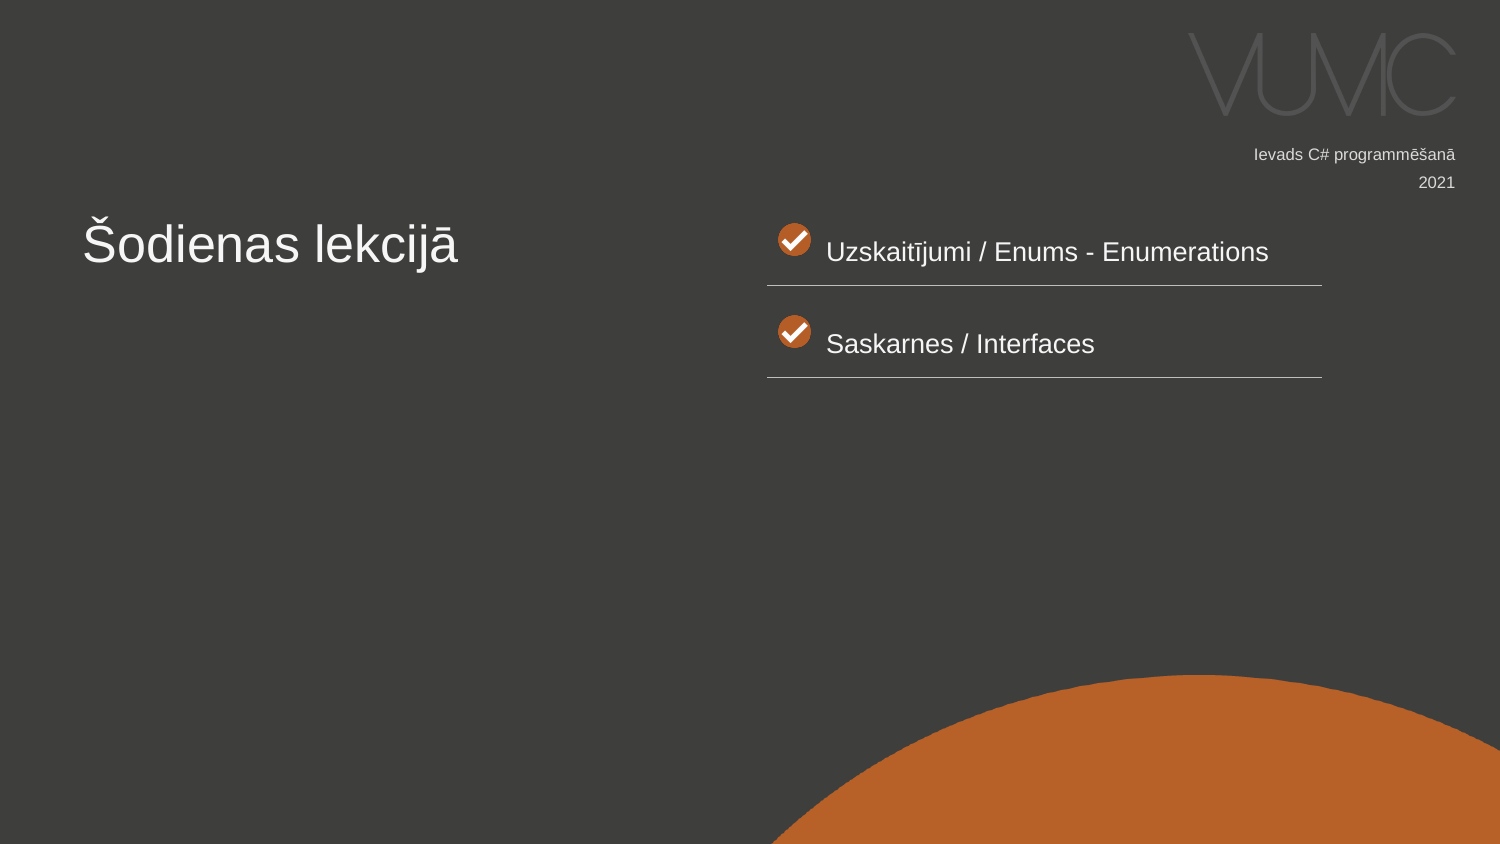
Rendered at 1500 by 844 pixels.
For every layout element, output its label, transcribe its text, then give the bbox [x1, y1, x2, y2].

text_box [778, 223, 1323, 301]
picture [0, 0, 1500, 844]
text_box Ievads C# programmēšanā 2021 [1029, 135, 1456, 192]
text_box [778, 315, 1323, 393]
text_box Šodienas lekcijā [82, 197, 750, 273]
